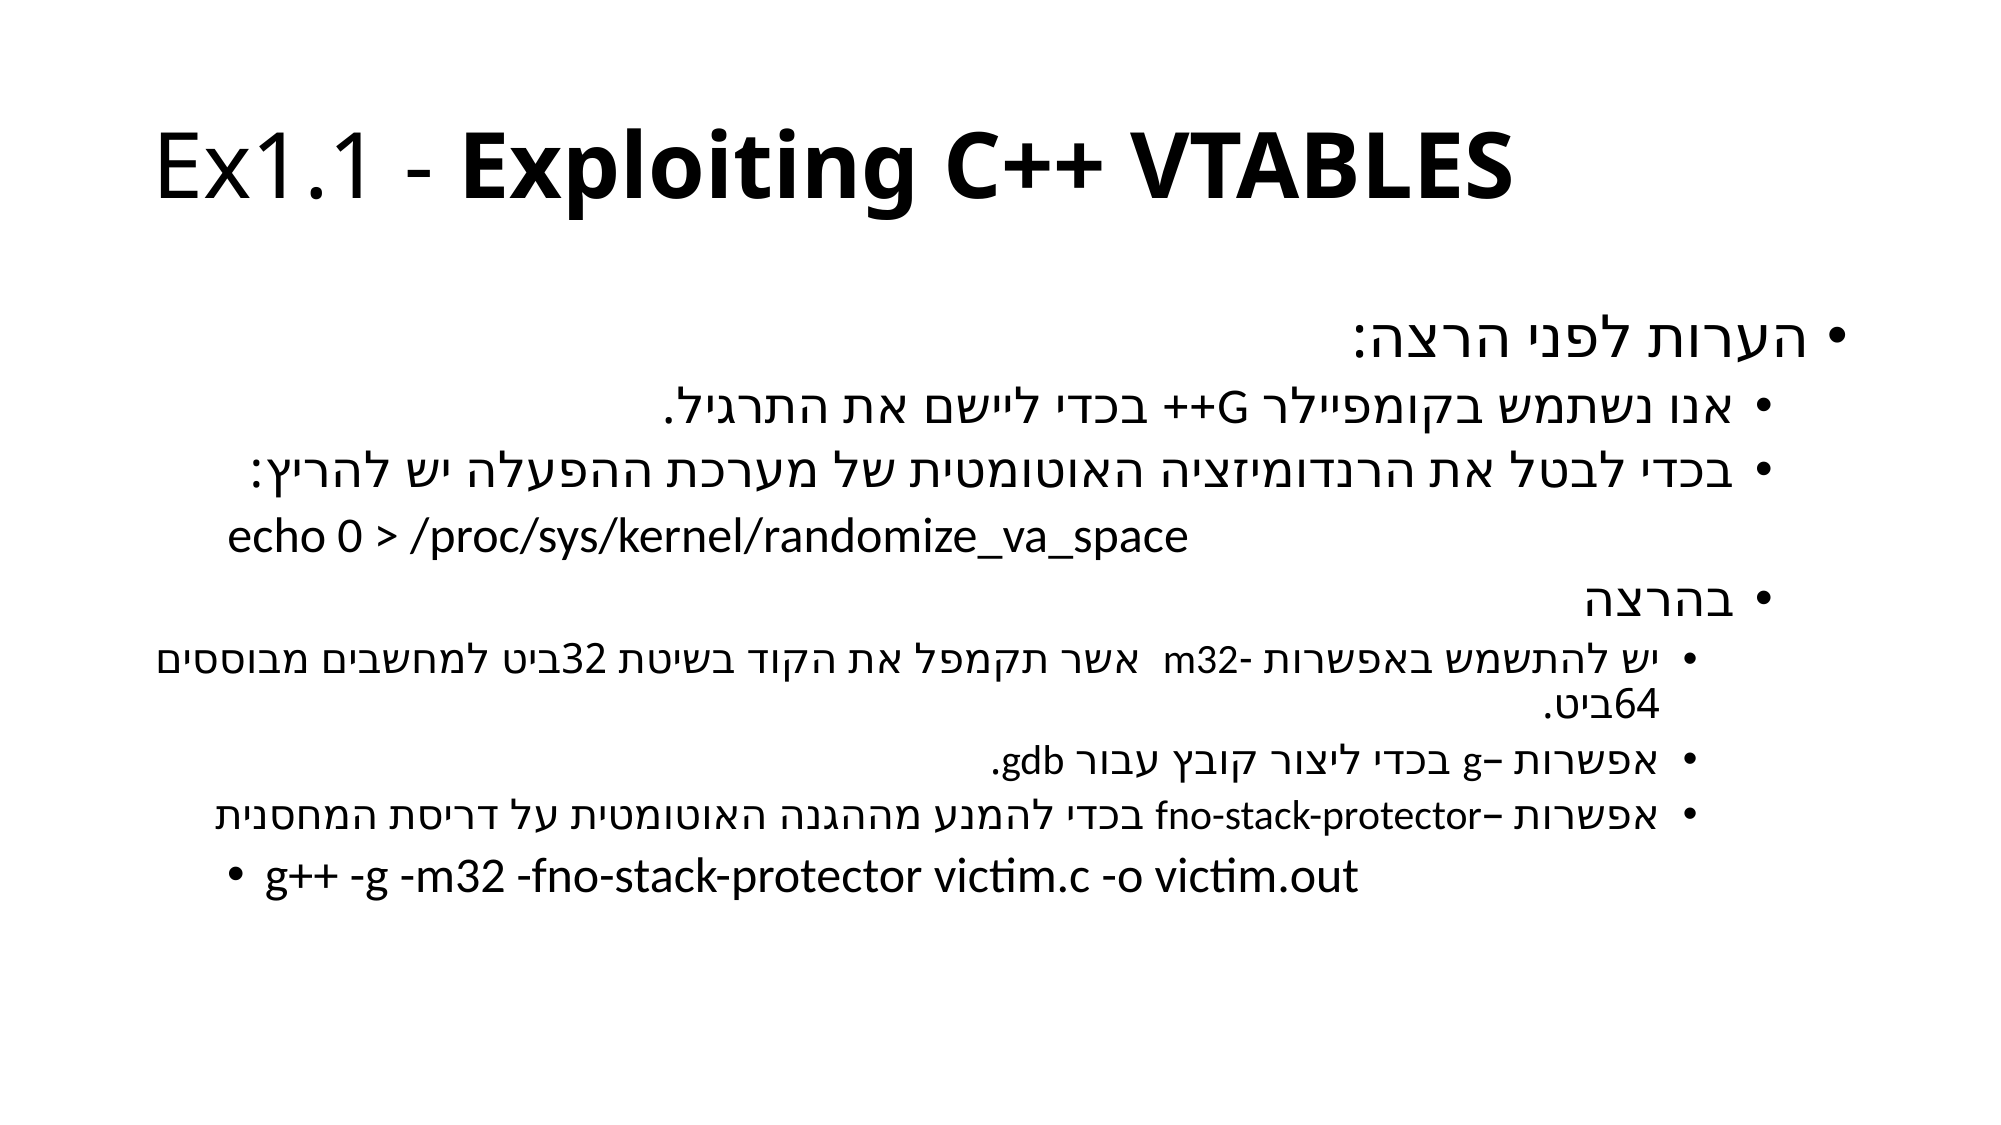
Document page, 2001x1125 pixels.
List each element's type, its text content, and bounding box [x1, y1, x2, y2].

list הערות לפני הרצה: אנו נשתמש בקומפיילר G++ בכדי ליישם את התרגיל. בכדי לבטל את הרנדומיזציה האוטומטית של מערכת ההפעלה יש להריץ: echo 0 > /proc/sys/kernel/randomize_va_space בהרצה יש להתשמש באפשרות -m32 אשר תקמפל את הקוד בשיטת 32ביט למחשבים מבוססים 64ביט. אפשרות –g בכדי ליצור קובץ עבור gdb. אפשרות –fno-stack-protector בכדי להמנע מההגנה האוטומטית על דריסת המחסנית g++ -g -m32 -fno-stack-protector victim.c -o victim.out [137, 299, 1863, 1014]
title Ex1.1 - Exploiting C++ VTABLES [137, 59, 1863, 278]
